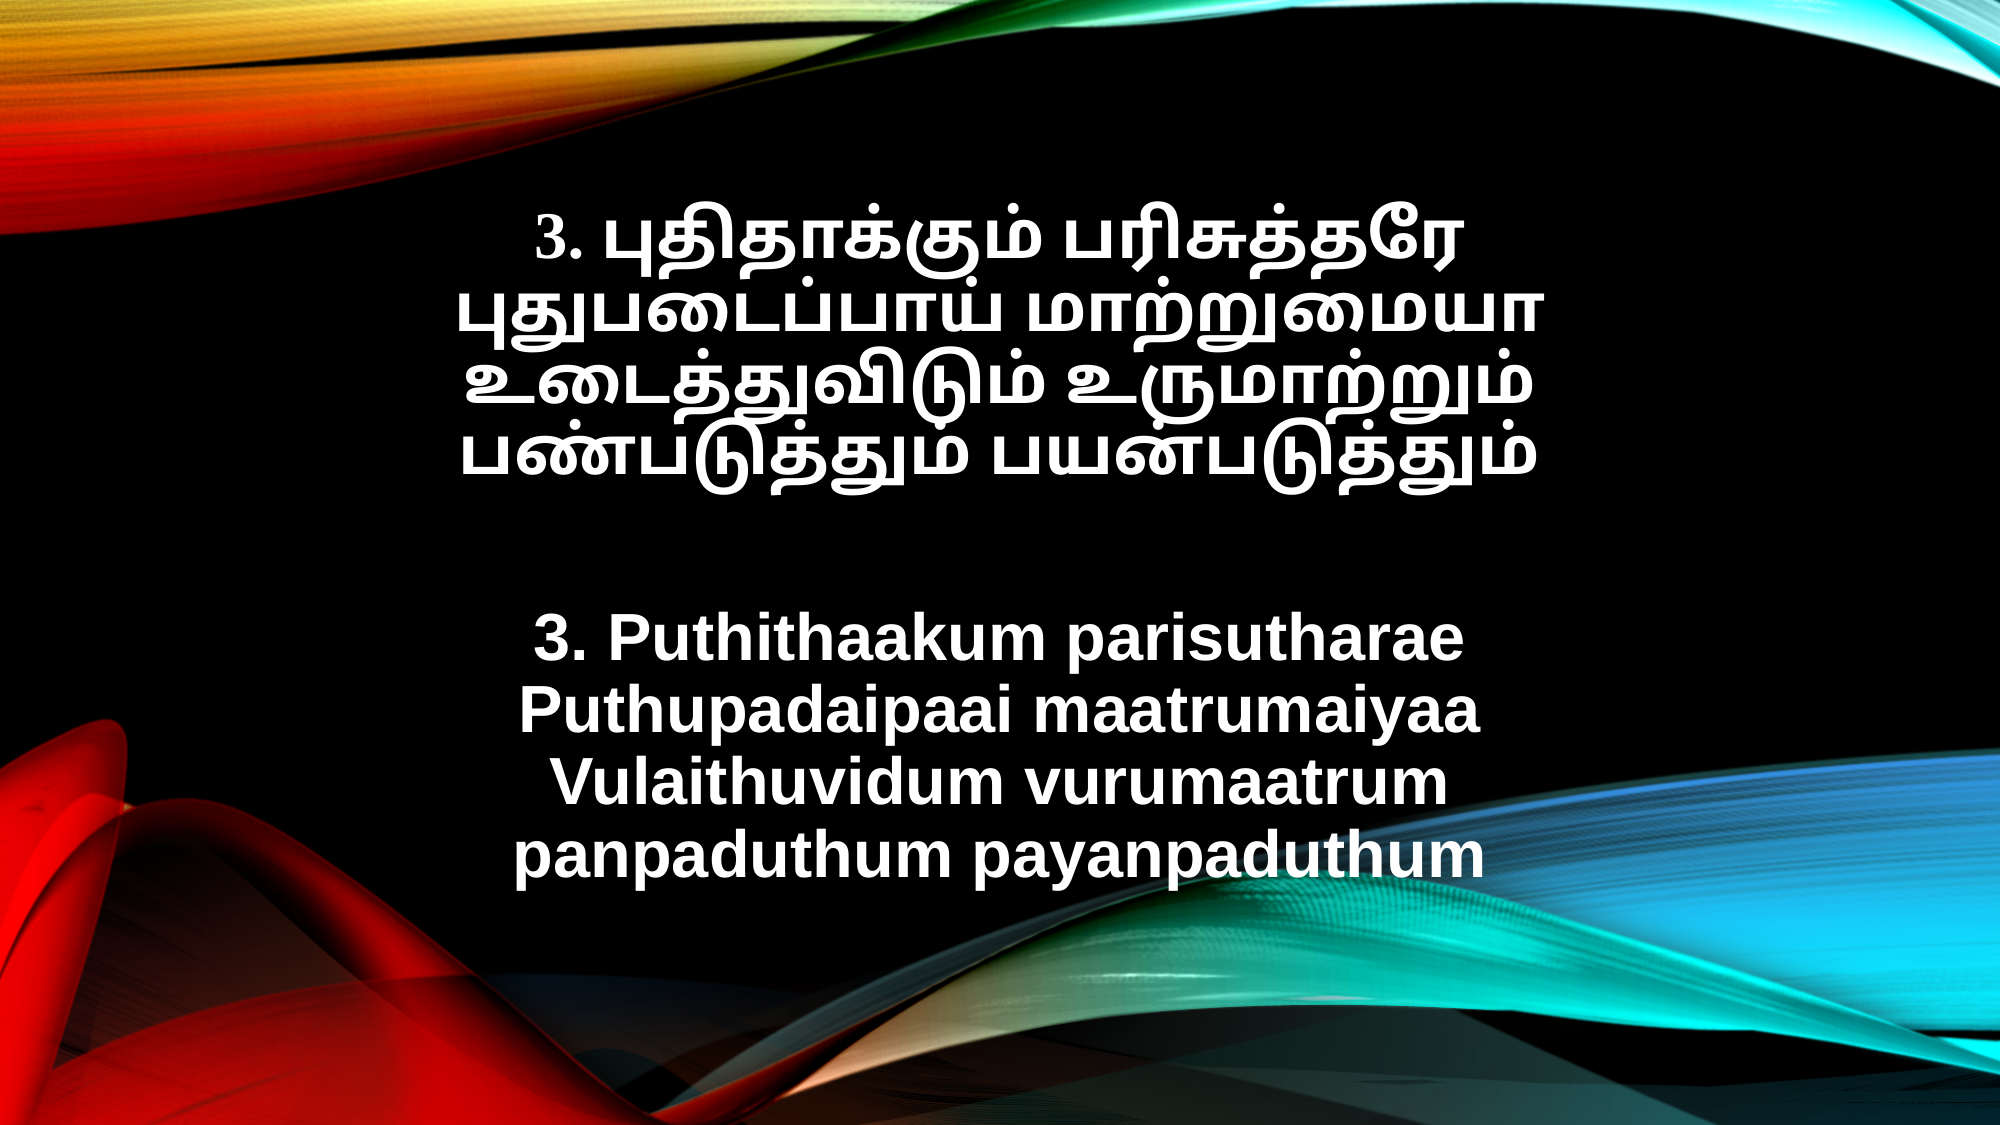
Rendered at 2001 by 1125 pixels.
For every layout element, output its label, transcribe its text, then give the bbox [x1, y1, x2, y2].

subtitle 3. புதிதாக்கும் பரிசுத்தரே புதுபடைப்பாய் மாற்றுமையா உடைத்துவிடும் உருமாற்றும் பண்படுத்தும் பயன்படுத்தும் 3. Puthithaakum parisutharae Puthupadaipaai maatrumaiyaa Vulaithuvidum vurumaatrum panpaduthum payanpaduthum [0, 0, 2000, 1125]
